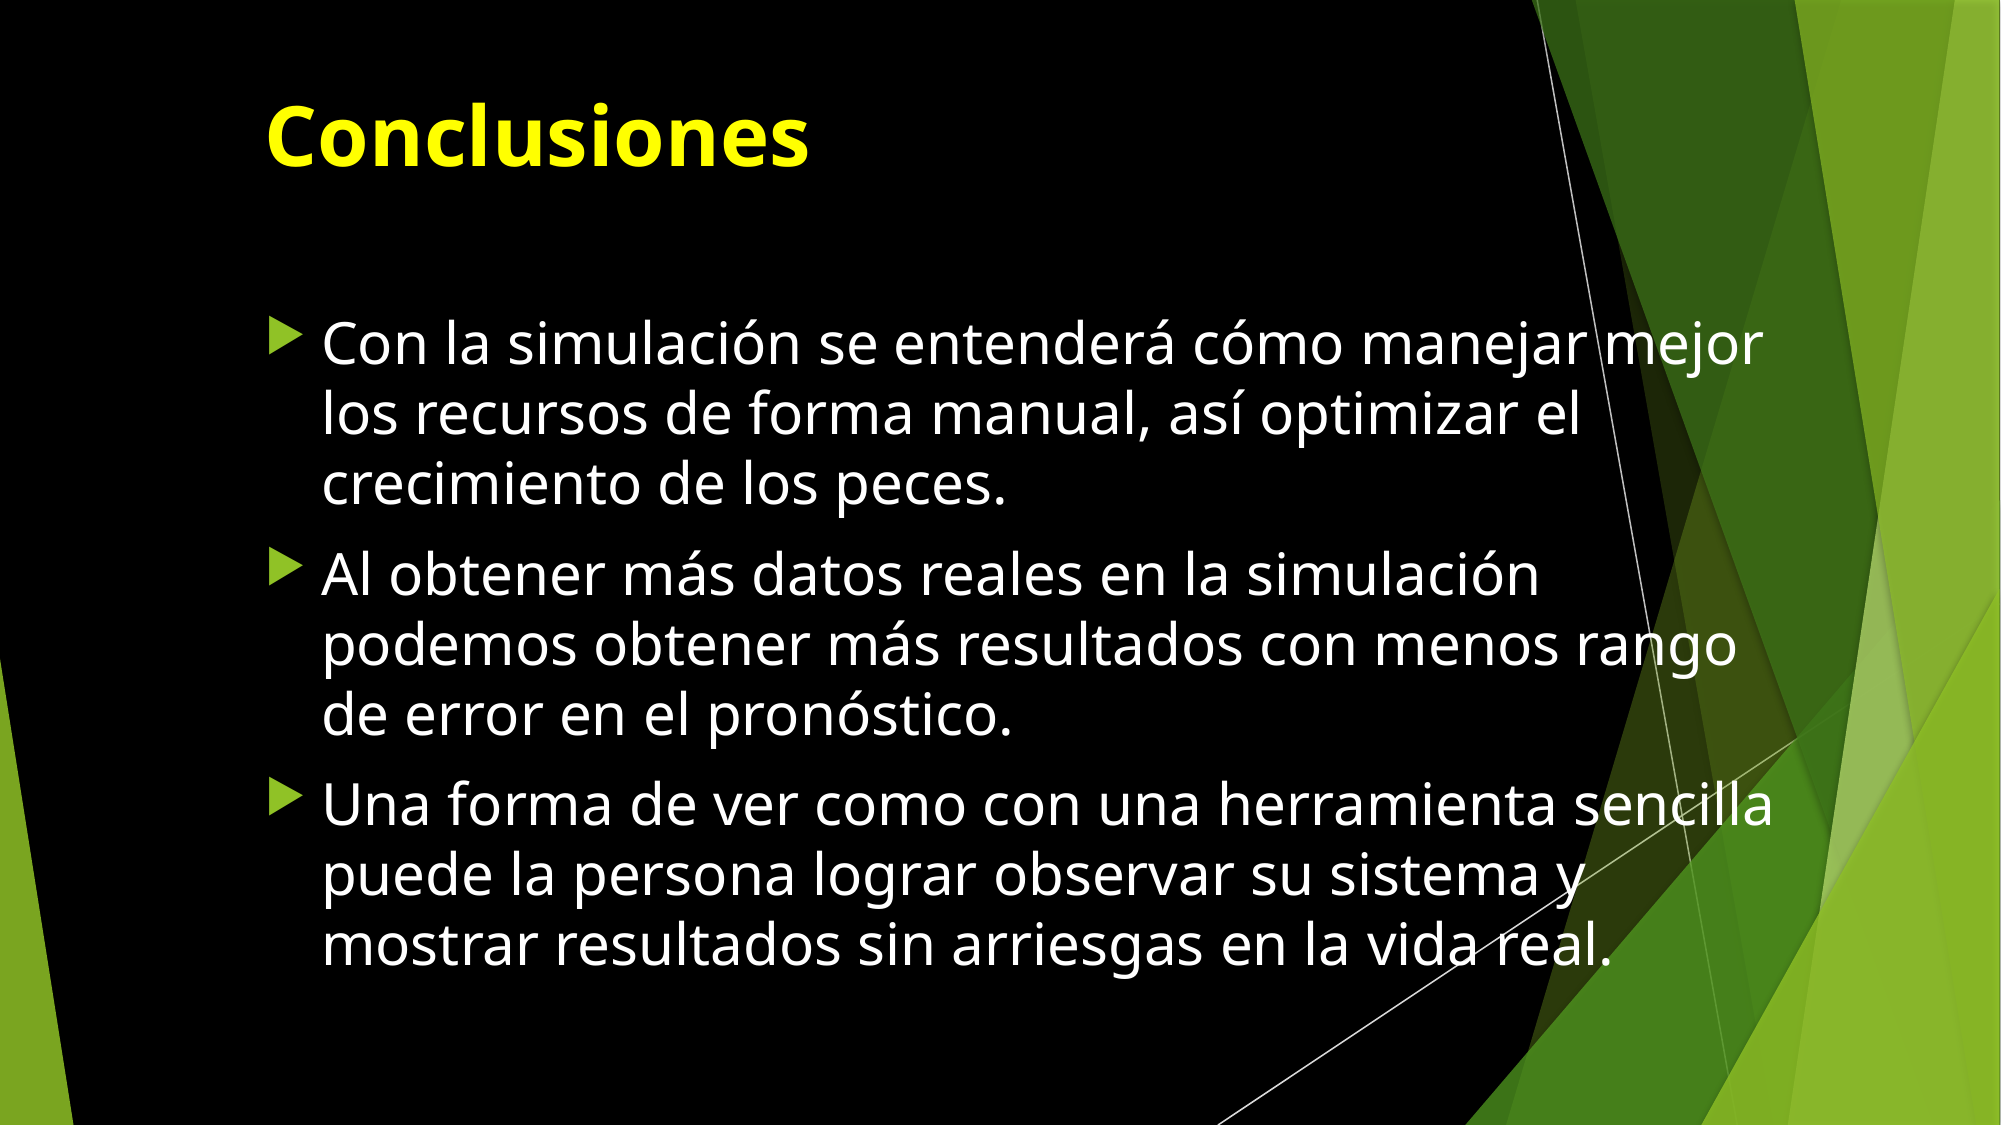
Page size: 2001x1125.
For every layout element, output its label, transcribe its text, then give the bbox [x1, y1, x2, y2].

list Con la simulación se entenderá cómo manejar mejor los recursos de forma manual, así optimizar el crecimiento de los peces. Al obtener más datos reales en la simulación podemos obtener más resultados con menos rango de error en el pronóstico. Una forma de ver como con una herramienta sencilla puede la persona lograr observar su sistema y mostrar resultados sin arriesgas en la vida real. [249, 299, 1825, 999]
title Conclusiones [249, 75, 1825, 264]
